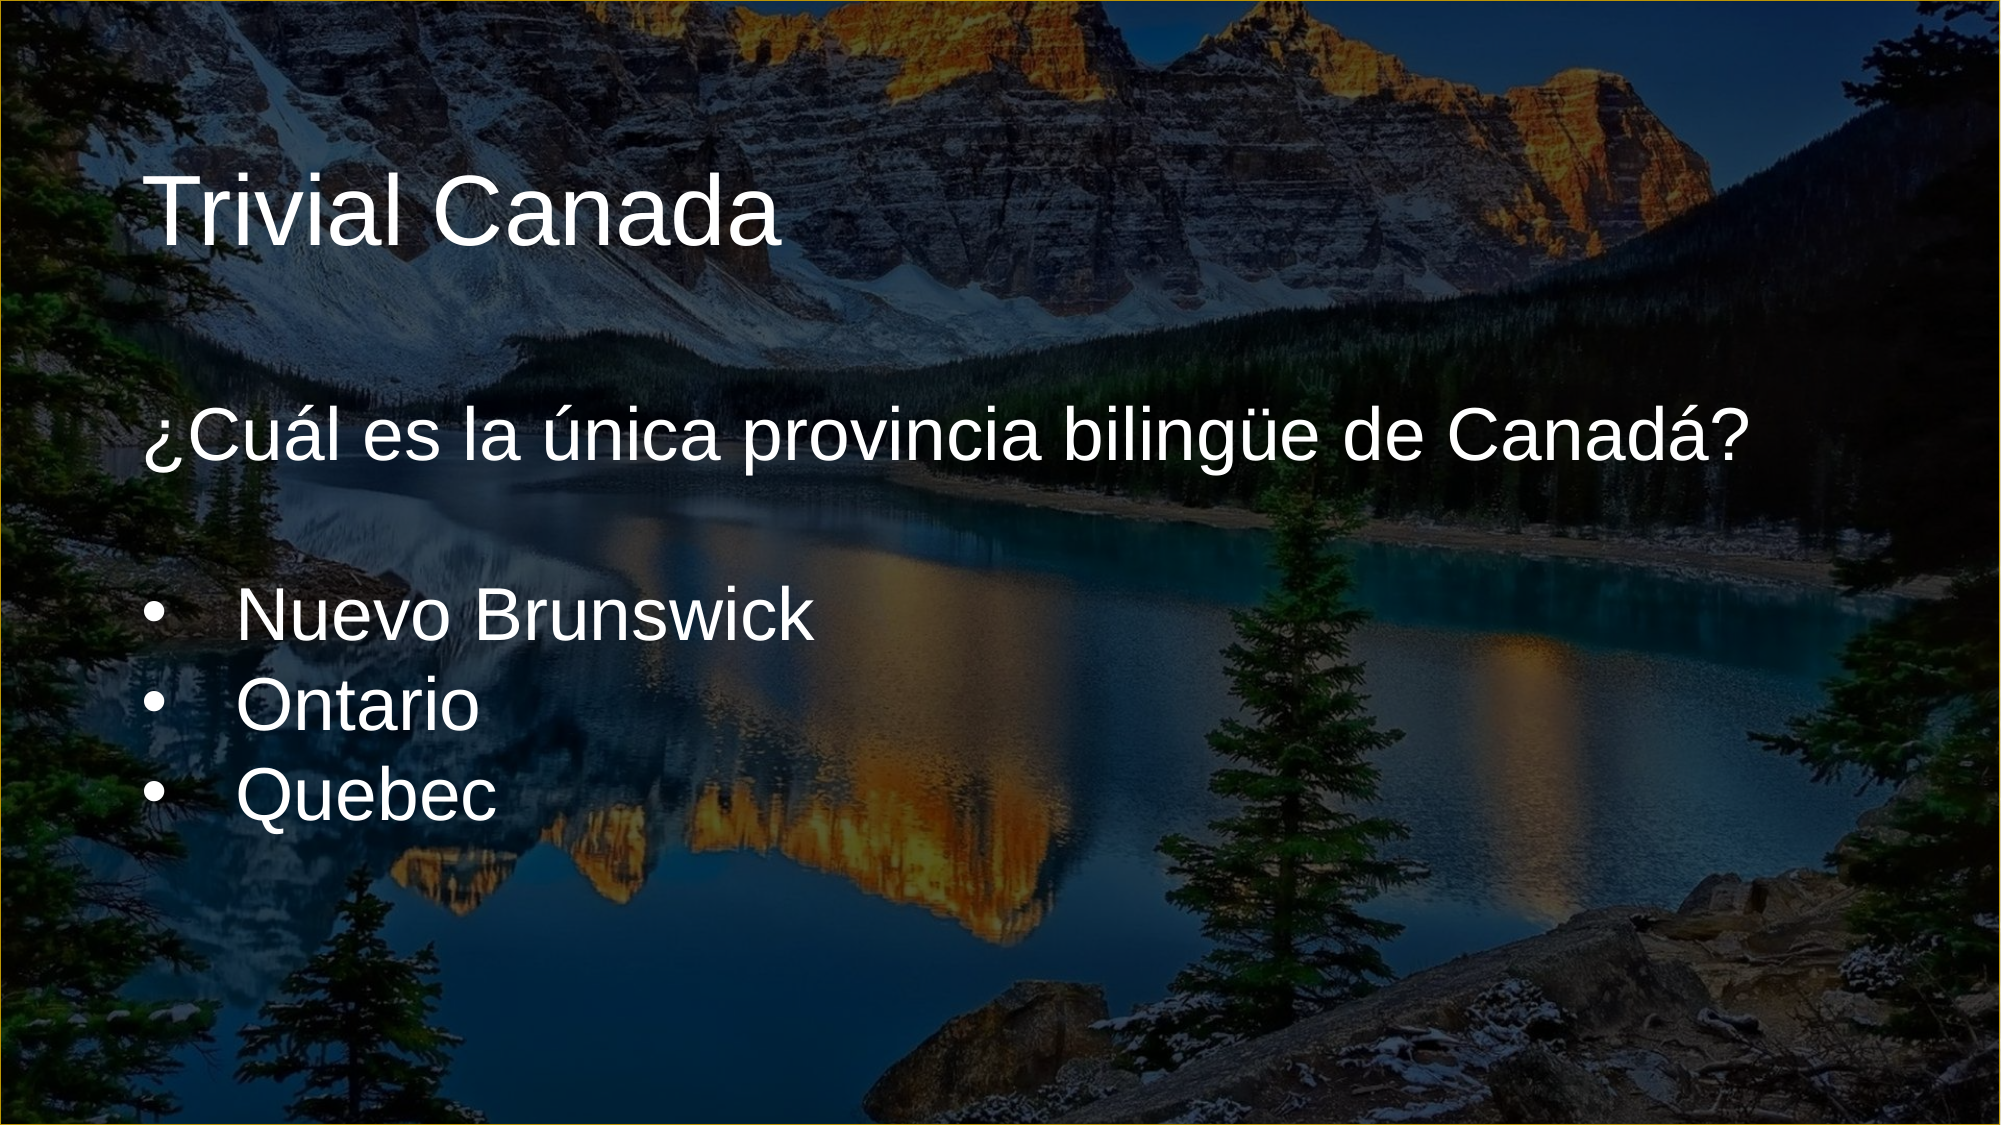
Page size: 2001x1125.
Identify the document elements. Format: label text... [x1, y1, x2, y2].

picture [1, 1, 1999, 1124]
text_box Trivial Canada ¿Cuál es la única provincia bilingüe de Canadá? Nuevo Brunswick Ontario Quebec [127, 138, 1900, 843]
